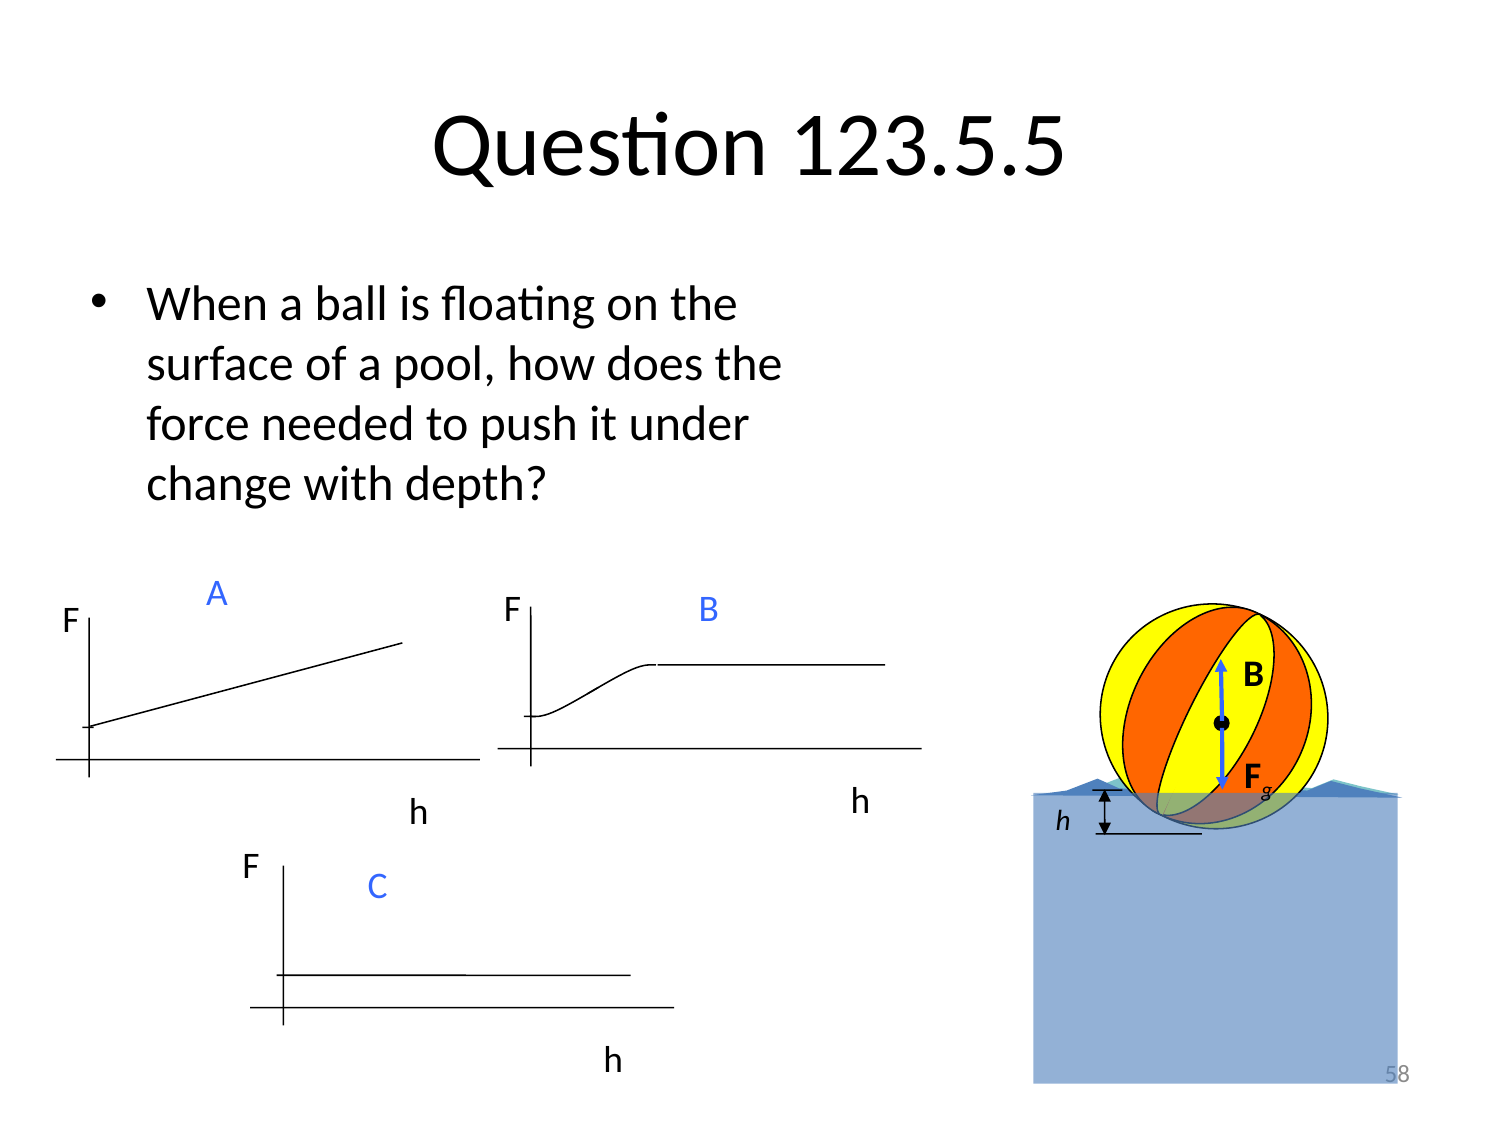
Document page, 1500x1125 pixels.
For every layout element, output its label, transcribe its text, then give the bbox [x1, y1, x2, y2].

text_box h [835, 768, 886, 829]
title Question 123.5.5 [75, 45, 1425, 233]
text_box h [588, 1027, 638, 1088]
text_box C [352, 853, 403, 914]
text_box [529, 664, 657, 718]
text_box h [1040, 793, 1086, 844]
text_box F [227, 834, 275, 894]
text_box F [489, 576, 537, 637]
text_box [1055, 780, 1094, 792]
text_box A [191, 560, 243, 621]
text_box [1099, 604, 1329, 829]
text_box B [683, 576, 734, 636]
text_box [1033, 792, 1398, 1084]
text_box F [47, 587, 95, 648]
slide_number 58 [1074, 1042, 1425, 1103]
text_box [1333, 781, 1377, 792]
list When a ball is floating on the surface of a pool, how does the force needed to push it under change with depth? [75, 262, 875, 548]
text_box h [394, 779, 444, 840]
